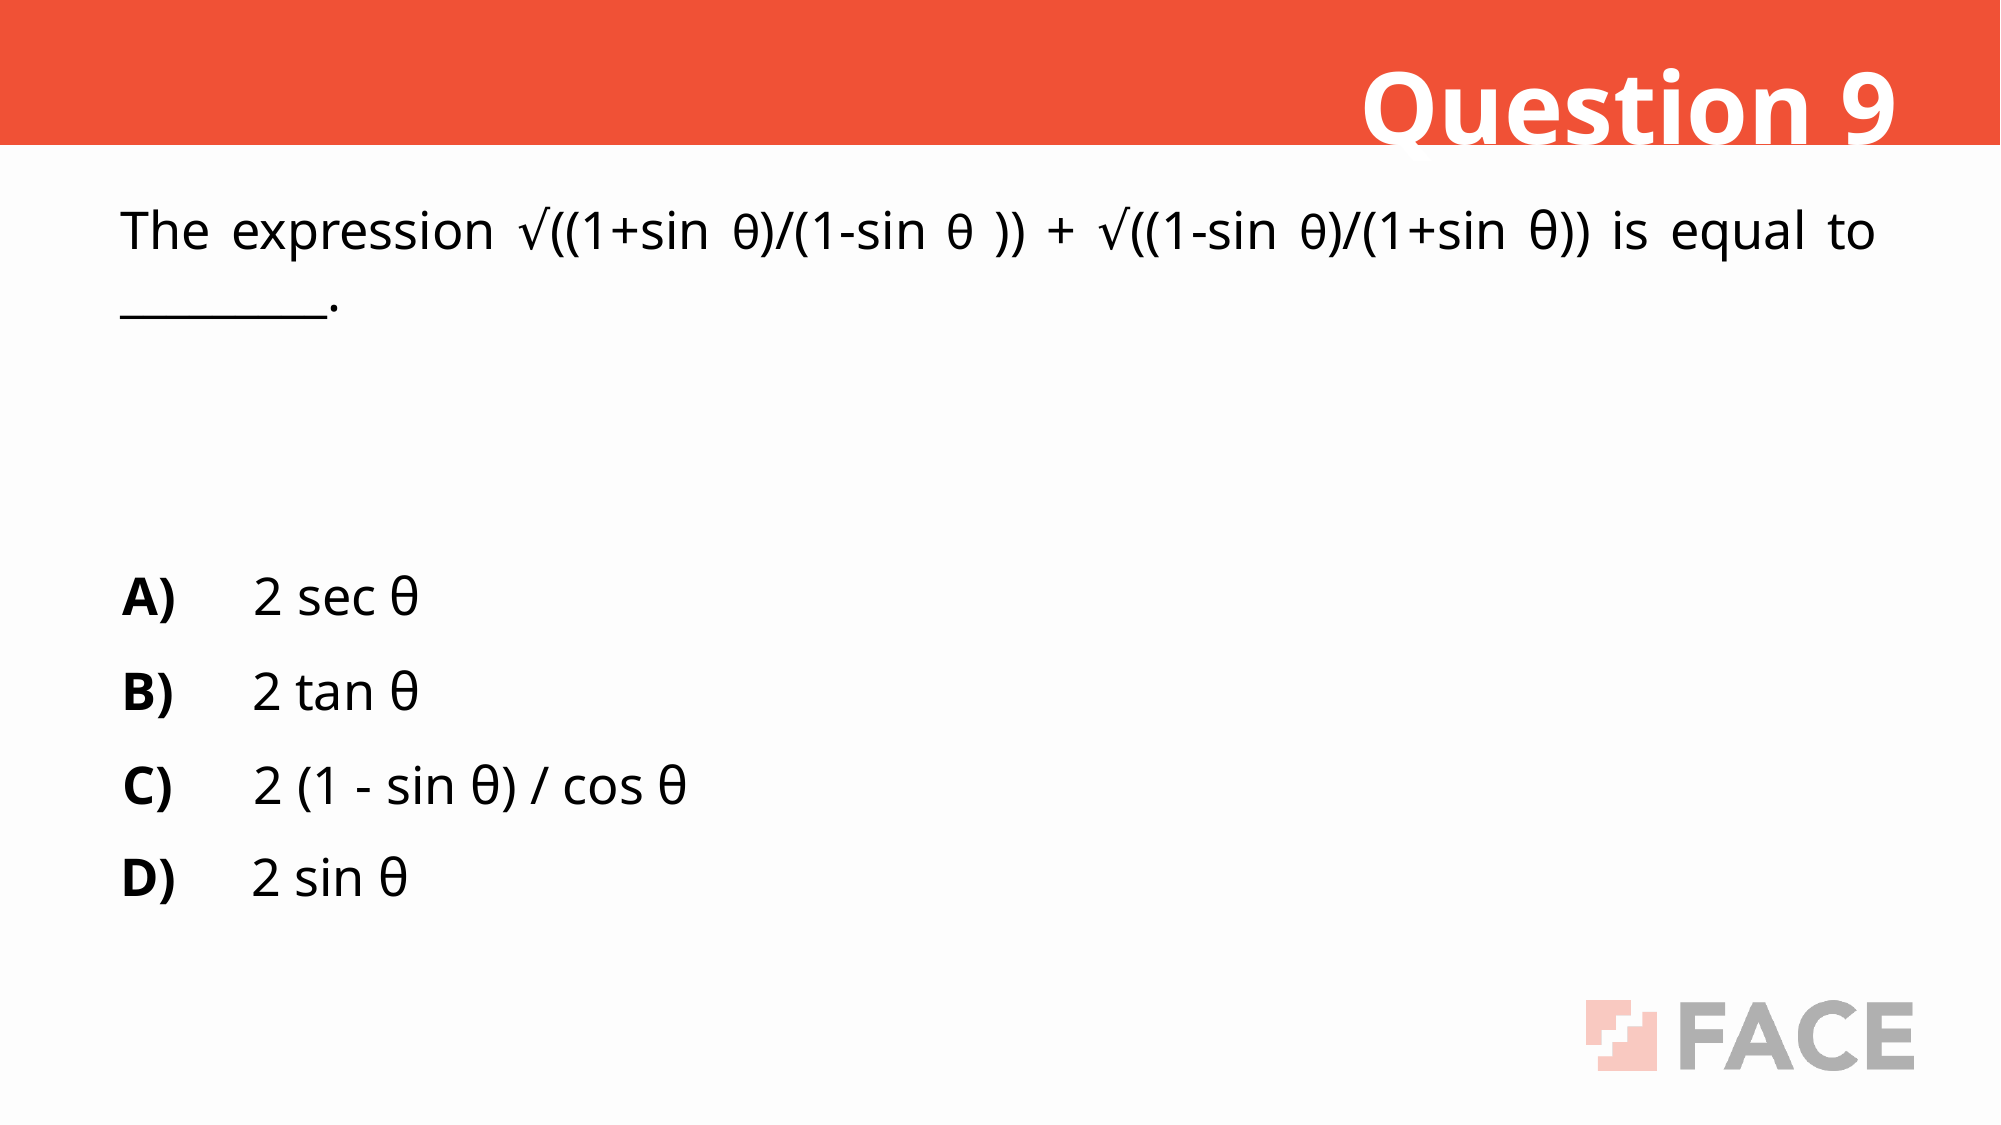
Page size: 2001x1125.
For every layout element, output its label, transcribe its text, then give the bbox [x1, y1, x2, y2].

text_box 2 sec θ [238, 525, 1896, 634]
text_box The expression √((1+sin⁡ θ)/(1-sin⁡ θ )) + √((1-sin θ)/(1+sin θ)) is equal to _________. [105, 189, 1893, 330]
text_box [0, 0, 2000, 147]
text_box B) [106, 619, 221, 728]
text_box D) [105, 806, 220, 915]
text_box 2 (1 - sin θ) / cos θ [238, 713, 1896, 823]
text_box 2 tan θ [237, 619, 1894, 728]
text_box C) [107, 713, 223, 823]
text_box 2 sin θ [236, 806, 1893, 915]
text_box A) [107, 525, 223, 634]
text_box Question 9 [638, 37, 1914, 173]
picture [1586, 1000, 1914, 1072]
